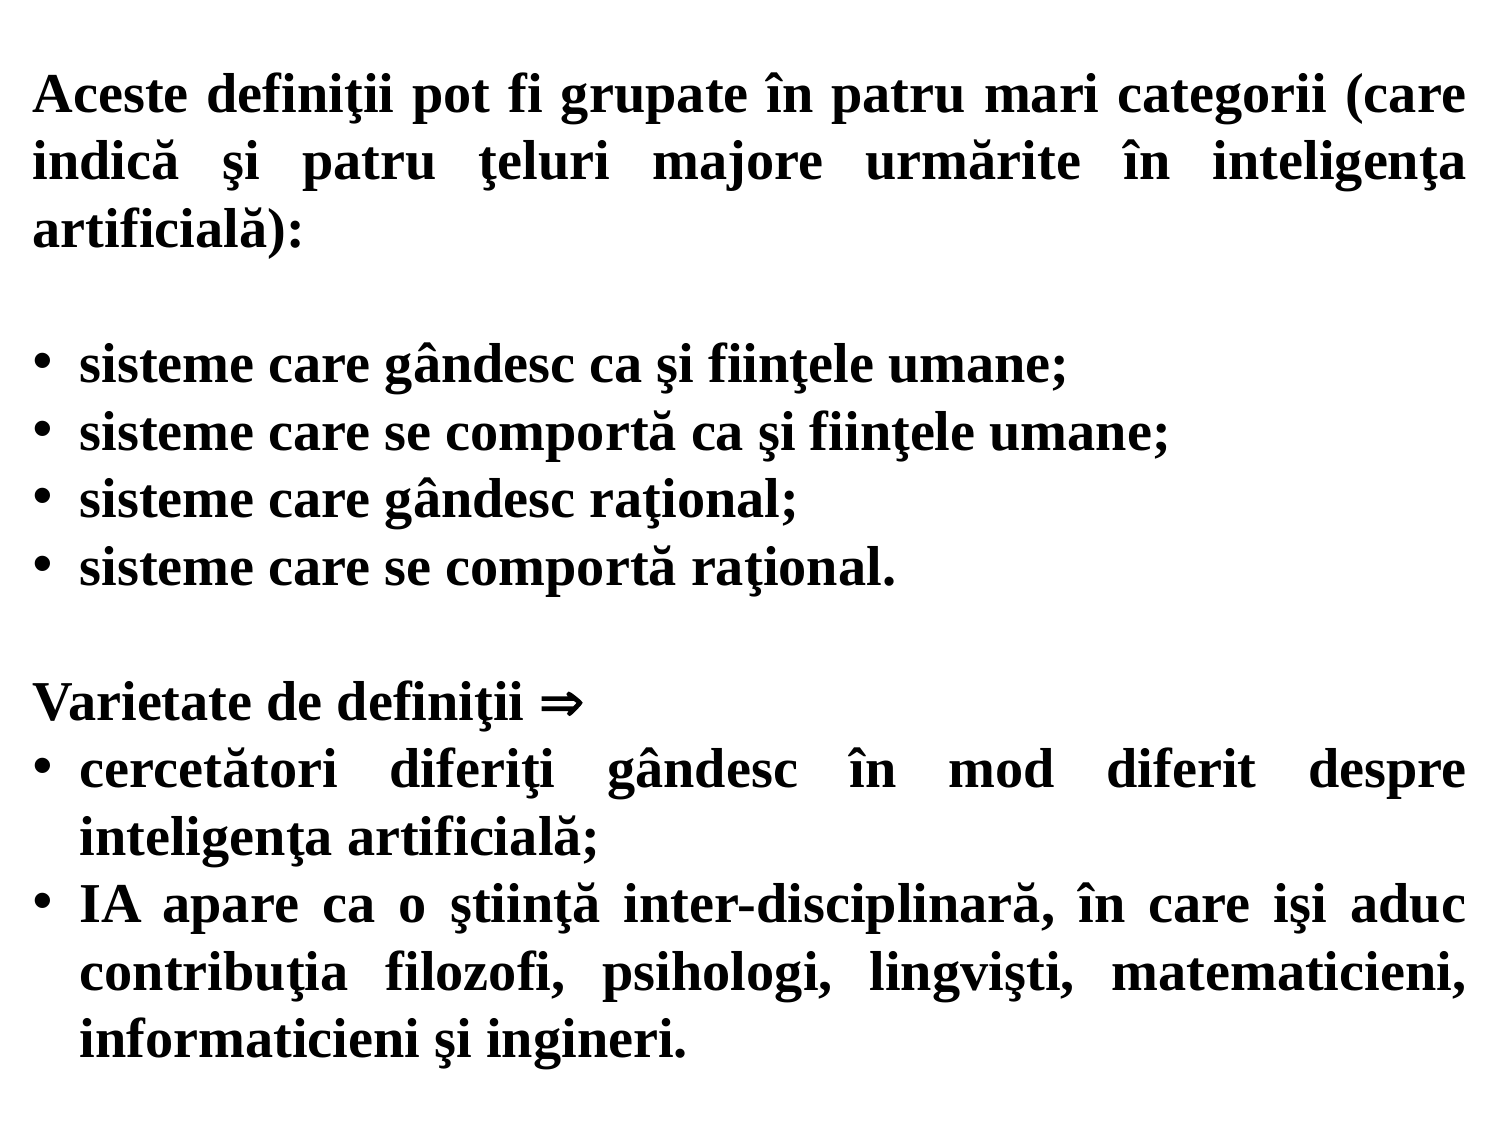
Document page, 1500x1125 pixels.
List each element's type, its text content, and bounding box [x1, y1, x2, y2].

subtitle Aceste definiţii pot fi grupate în patru mari categorii (care indică şi patru ţeluri majore urmărite în inteligenţa artificială): sisteme care gândesc ca şi fiinţele umane; sisteme care se comportă ca şi fiinţele umane; sisteme care gândesc raţional; sisteme care se comportă raţional. Varietate de definiţii  cercetători diferiţi gândesc în mod diferit despre inteligenţa artificială; IA apare ca o ştiinţă inter-disciplinară, în care işi aduc contribuţia filozofi, psihologi, lingvişti, matematicieni, informaticieni şi ingineri. [17, 19, 1483, 1106]
